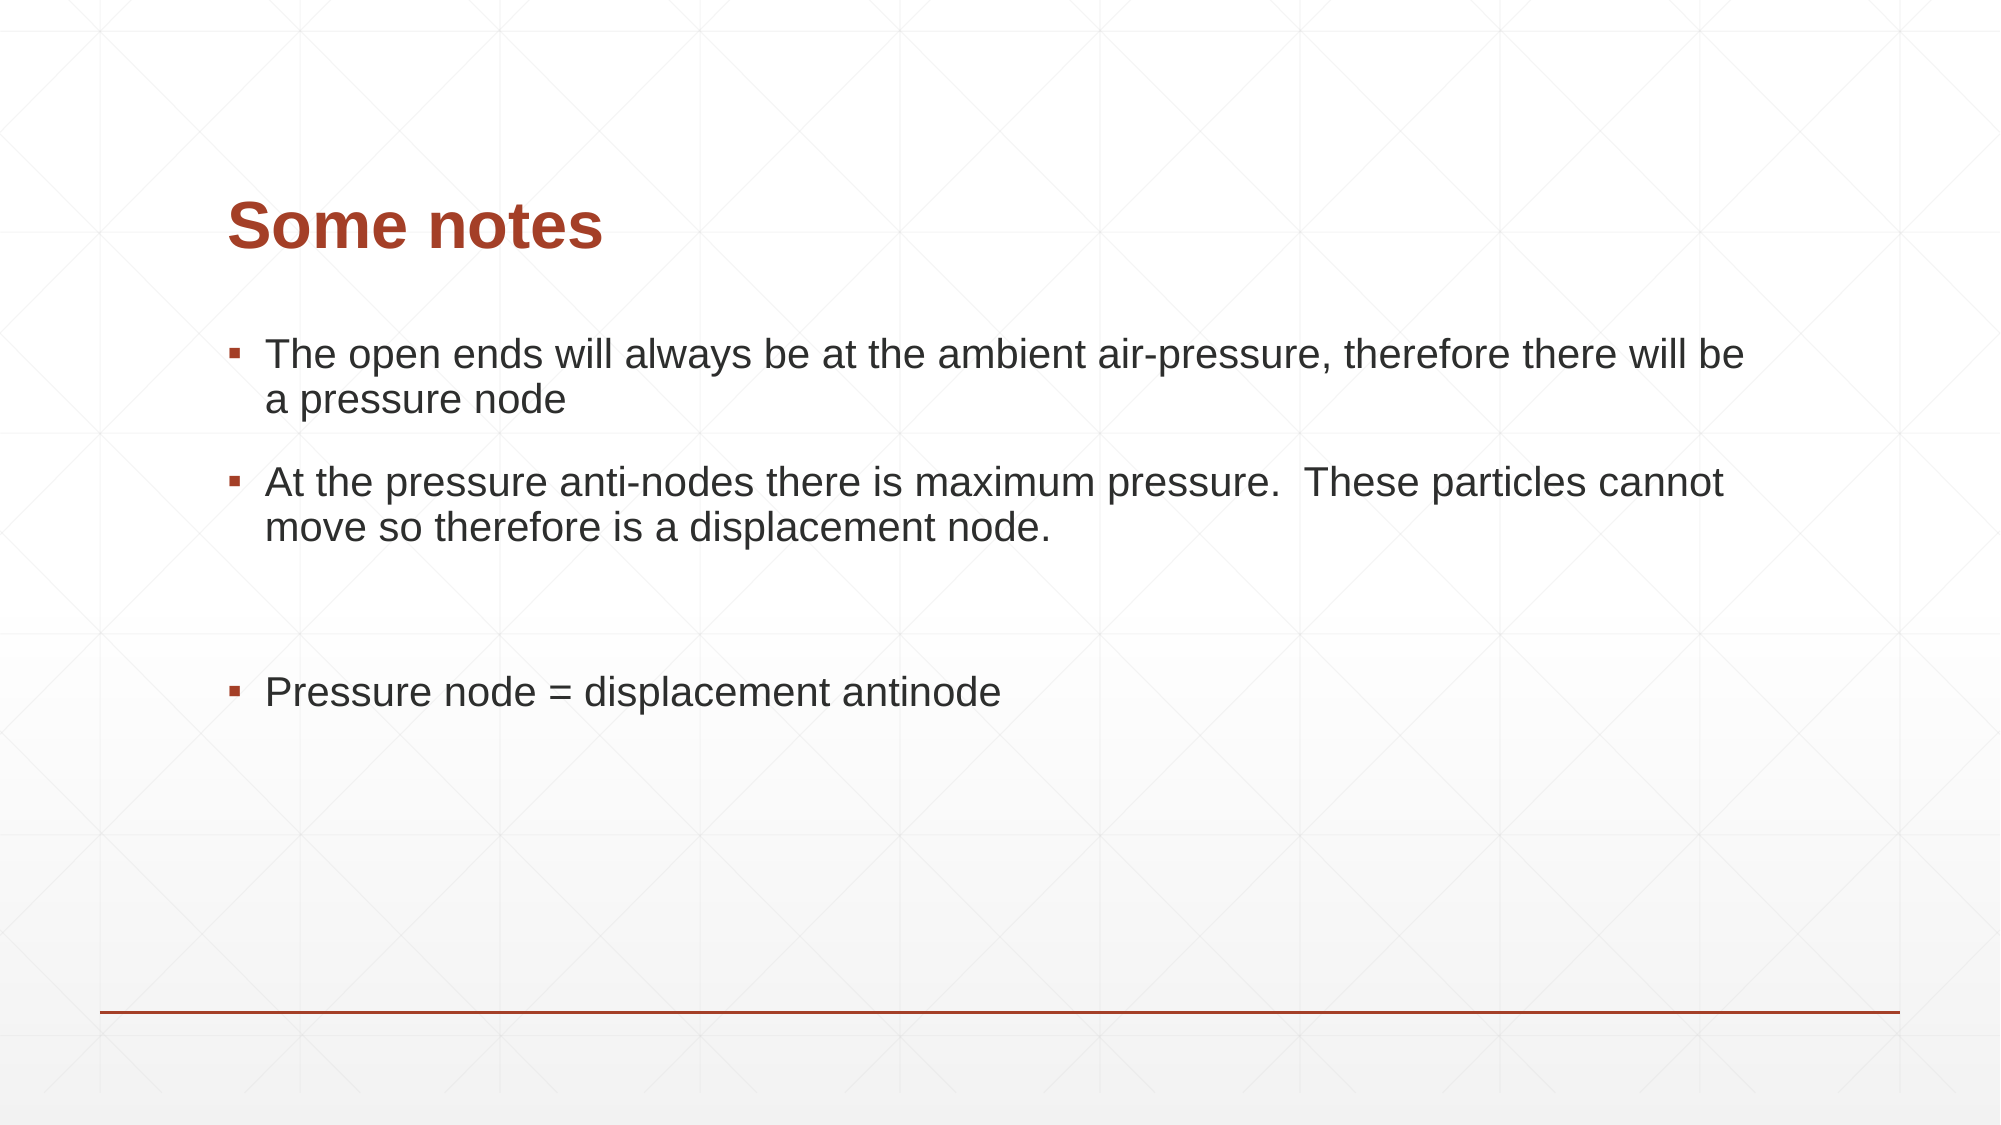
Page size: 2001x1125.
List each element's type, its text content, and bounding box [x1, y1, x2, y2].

title Some notes [212, 82, 1788, 271]
list The open ends will always be at the ambient air-pressure, therefore there will be a pressure node At the pressure anti-nodes there is maximum pressure. These particles cannot move so therefore is a displacement node. Pressure node = displacement antinode [212, 324, 1788, 950]
